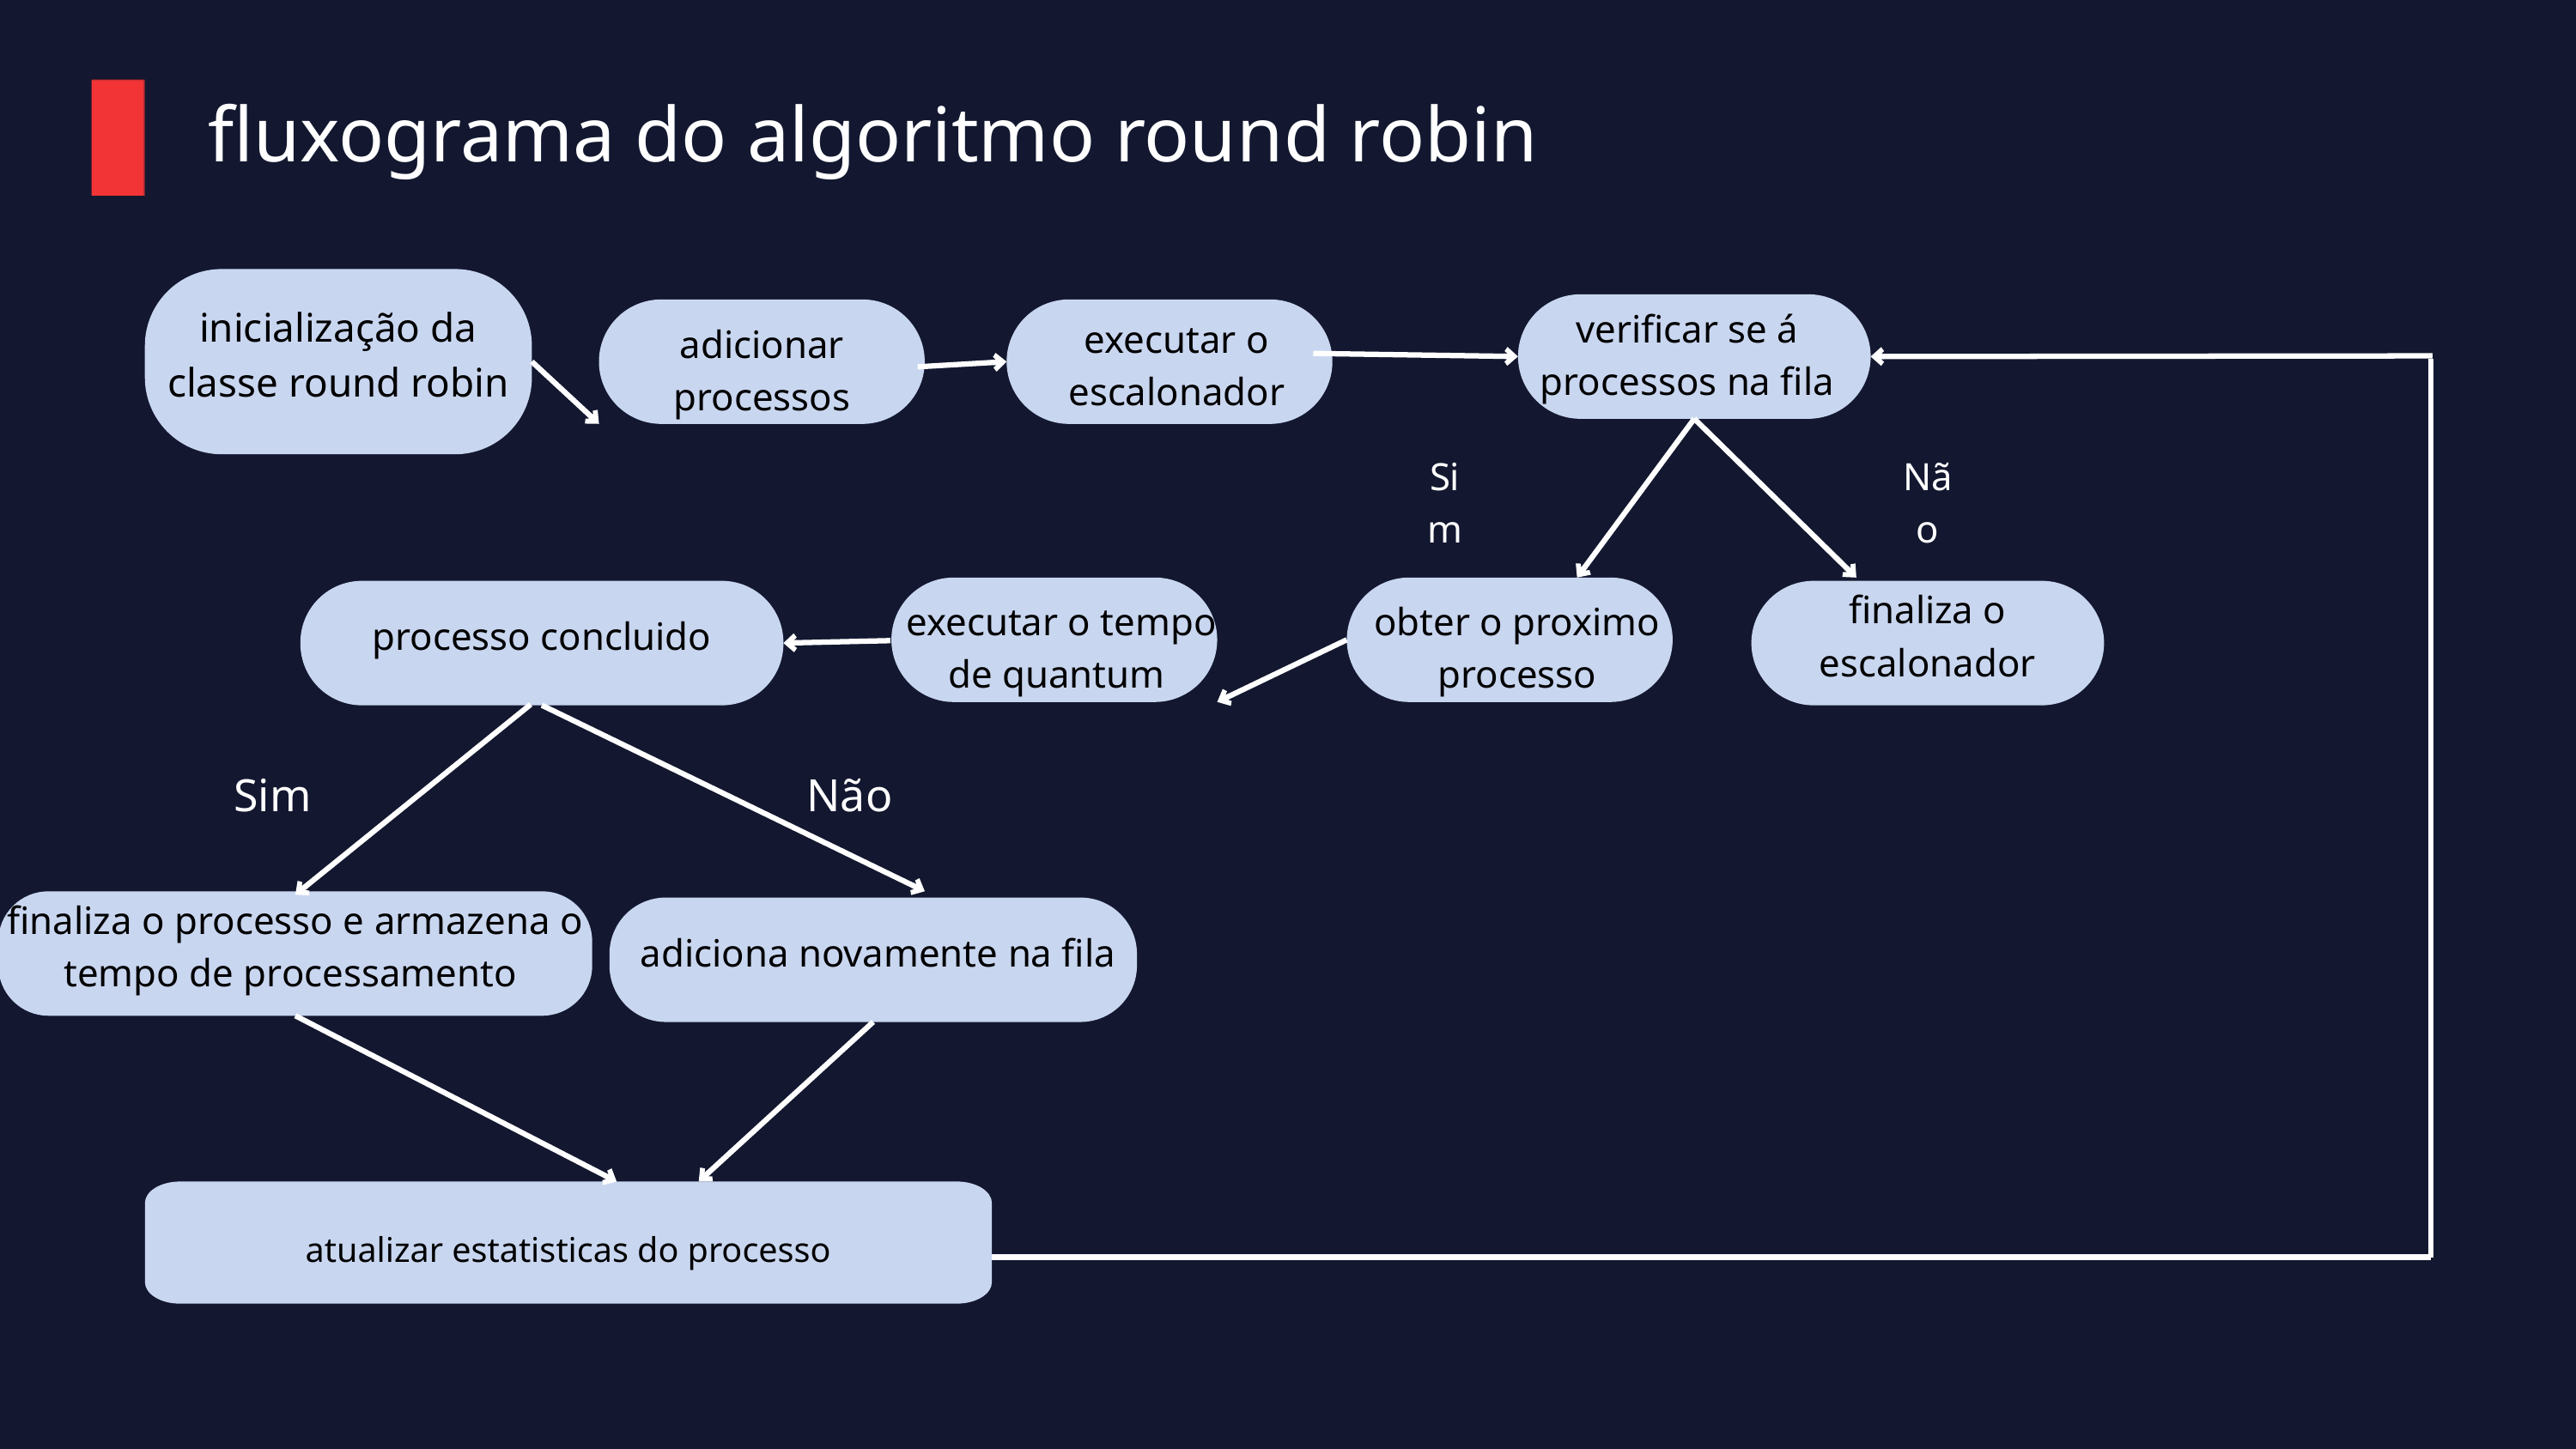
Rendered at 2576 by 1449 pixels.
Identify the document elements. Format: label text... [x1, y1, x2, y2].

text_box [1751, 580, 2105, 706]
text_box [598, 299, 926, 425]
text_box [1701, 426, 1856, 578]
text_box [890, 577, 1218, 703]
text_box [144, 1181, 993, 1304]
text_box [91, 59, 145, 196]
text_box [1517, 294, 1871, 420]
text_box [1346, 577, 1674, 703]
text_box Não [1892, 445, 1964, 551]
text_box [300, 580, 784, 706]
text_box Não [775, 758, 925, 822]
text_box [609, 897, 1138, 1022]
text_box Sim [207, 758, 338, 822]
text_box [988, 1254, 2423, 1260]
text_box [556, 712, 925, 894]
text_box fluxograma do algoritmo round robin [169, 70, 1577, 178]
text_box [1006, 299, 1333, 425]
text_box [2427, 356, 2434, 1260]
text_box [144, 269, 532, 455]
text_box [0, 891, 592, 1016]
text_box Sim [1412, 445, 1478, 551]
